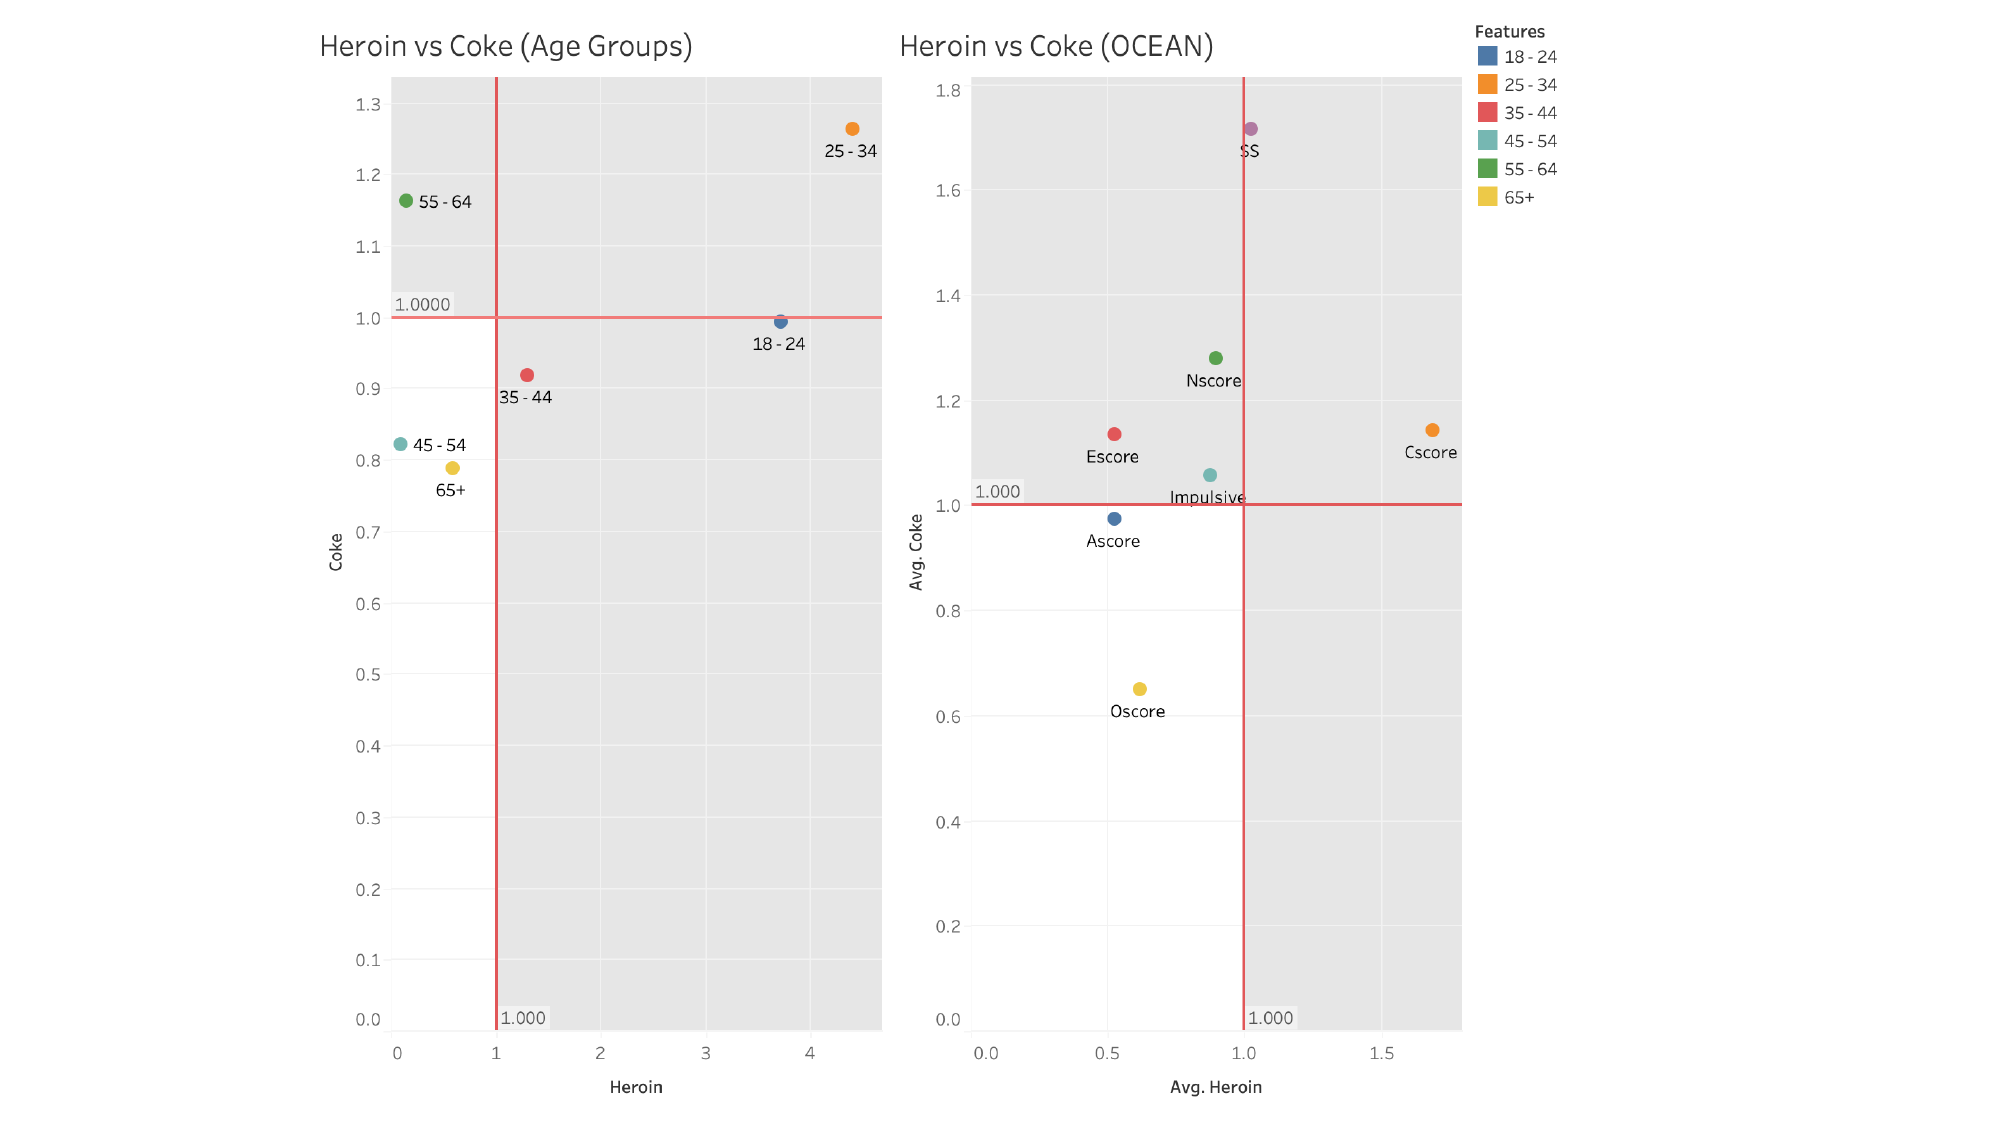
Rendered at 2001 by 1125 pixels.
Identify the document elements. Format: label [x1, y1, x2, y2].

picture [296, 0, 1704, 1125]
